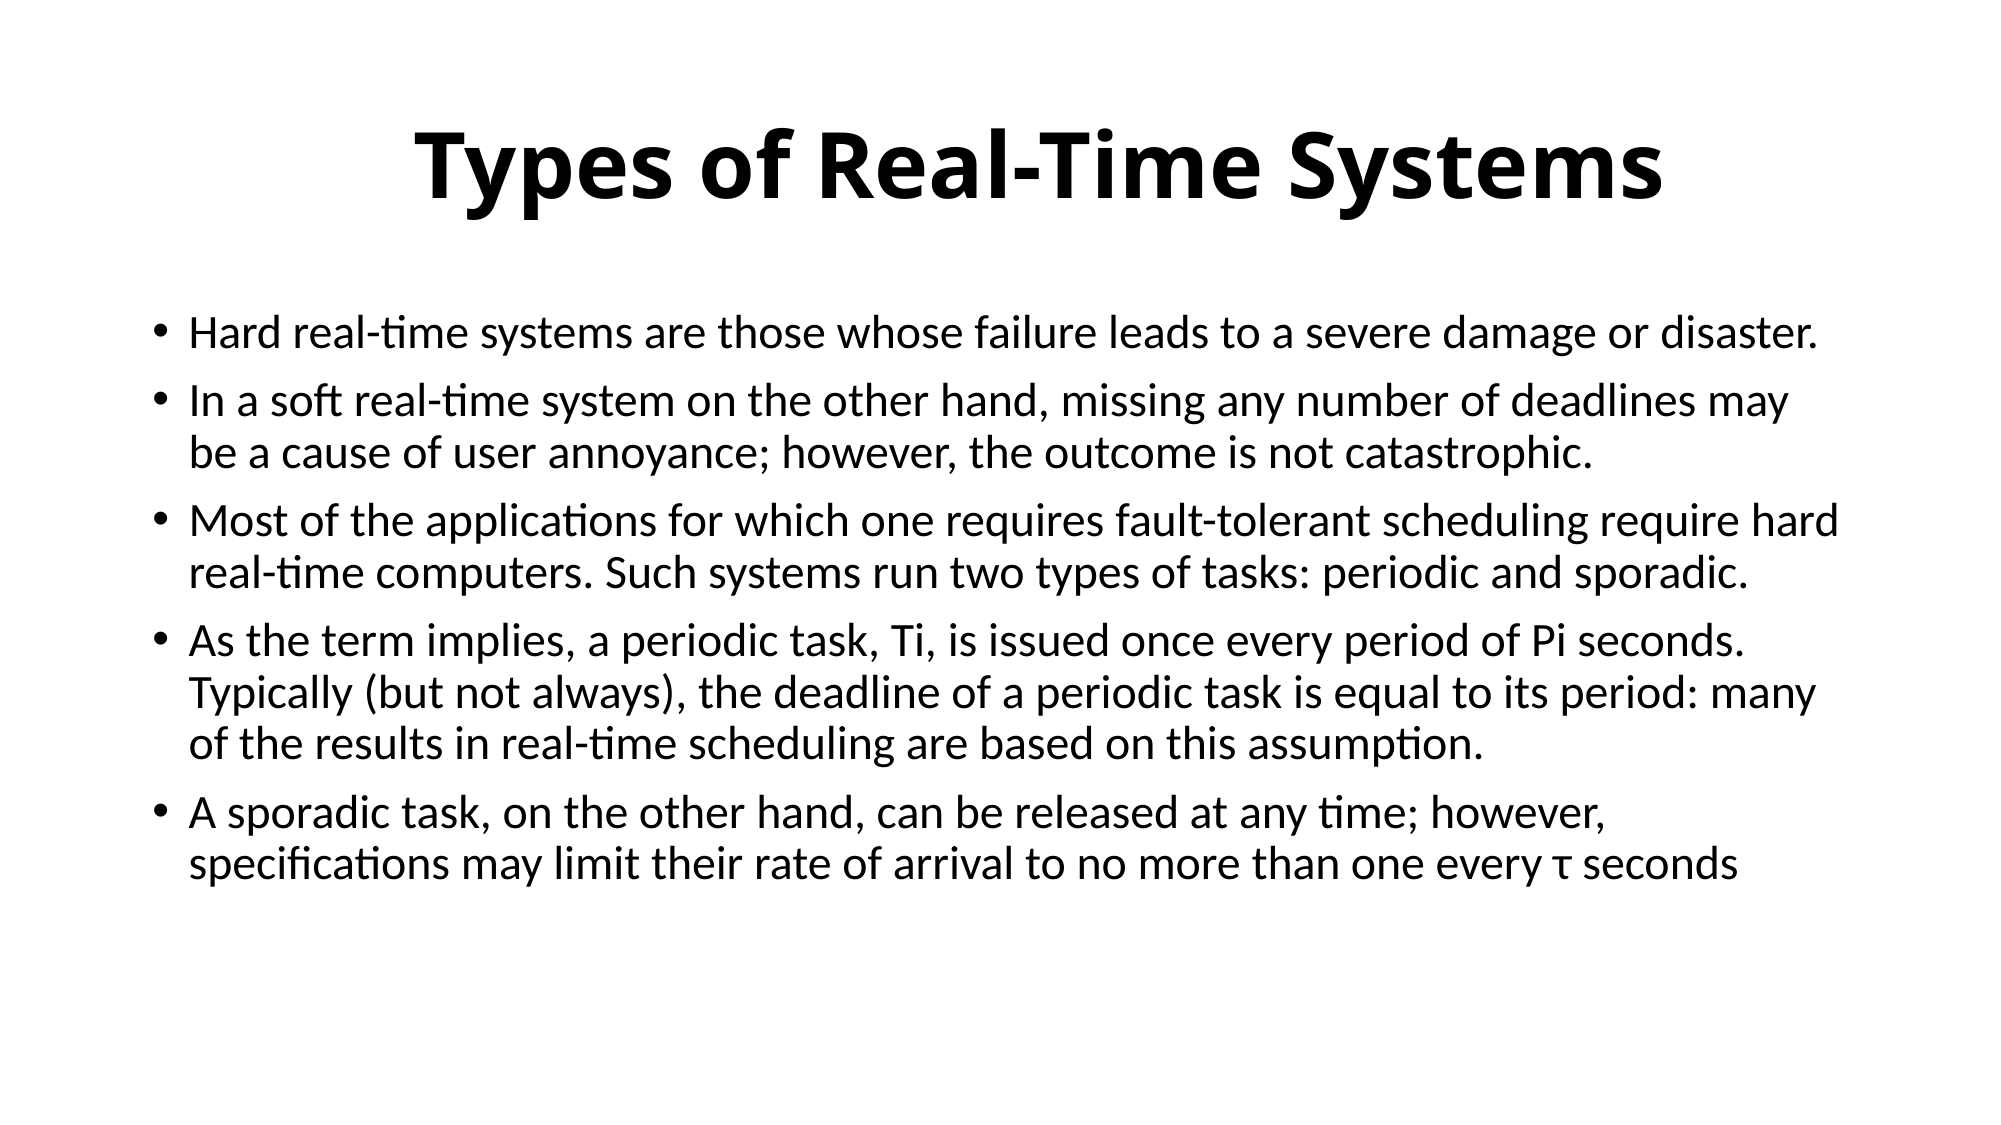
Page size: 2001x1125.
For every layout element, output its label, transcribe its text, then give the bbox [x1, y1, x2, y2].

title Types of Real-Time Systems [137, 59, 1863, 278]
list Hard real-time systems are those whose failure leads to a severe damage or disaster. In a soft real-time system on the other hand, missing any number of deadlines may be a cause of user annoyance; however, the outcome is not catastrophic. Most of the applications for which one requires fault-tolerant scheduling require hard real-time computers. Such systems run two types of tasks: periodic and sporadic. As the term implies, a periodic task, Ti, is issued once every period of Pi seconds. Typically (but not always), the deadline of a periodic task is equal to its period: many of the results in real-time scheduling are based on this assumption. A sporadic task, on the other hand, can be released at any time; however, specifications may limit their rate of arrival to no more than one every τ seconds [137, 299, 1863, 1014]
